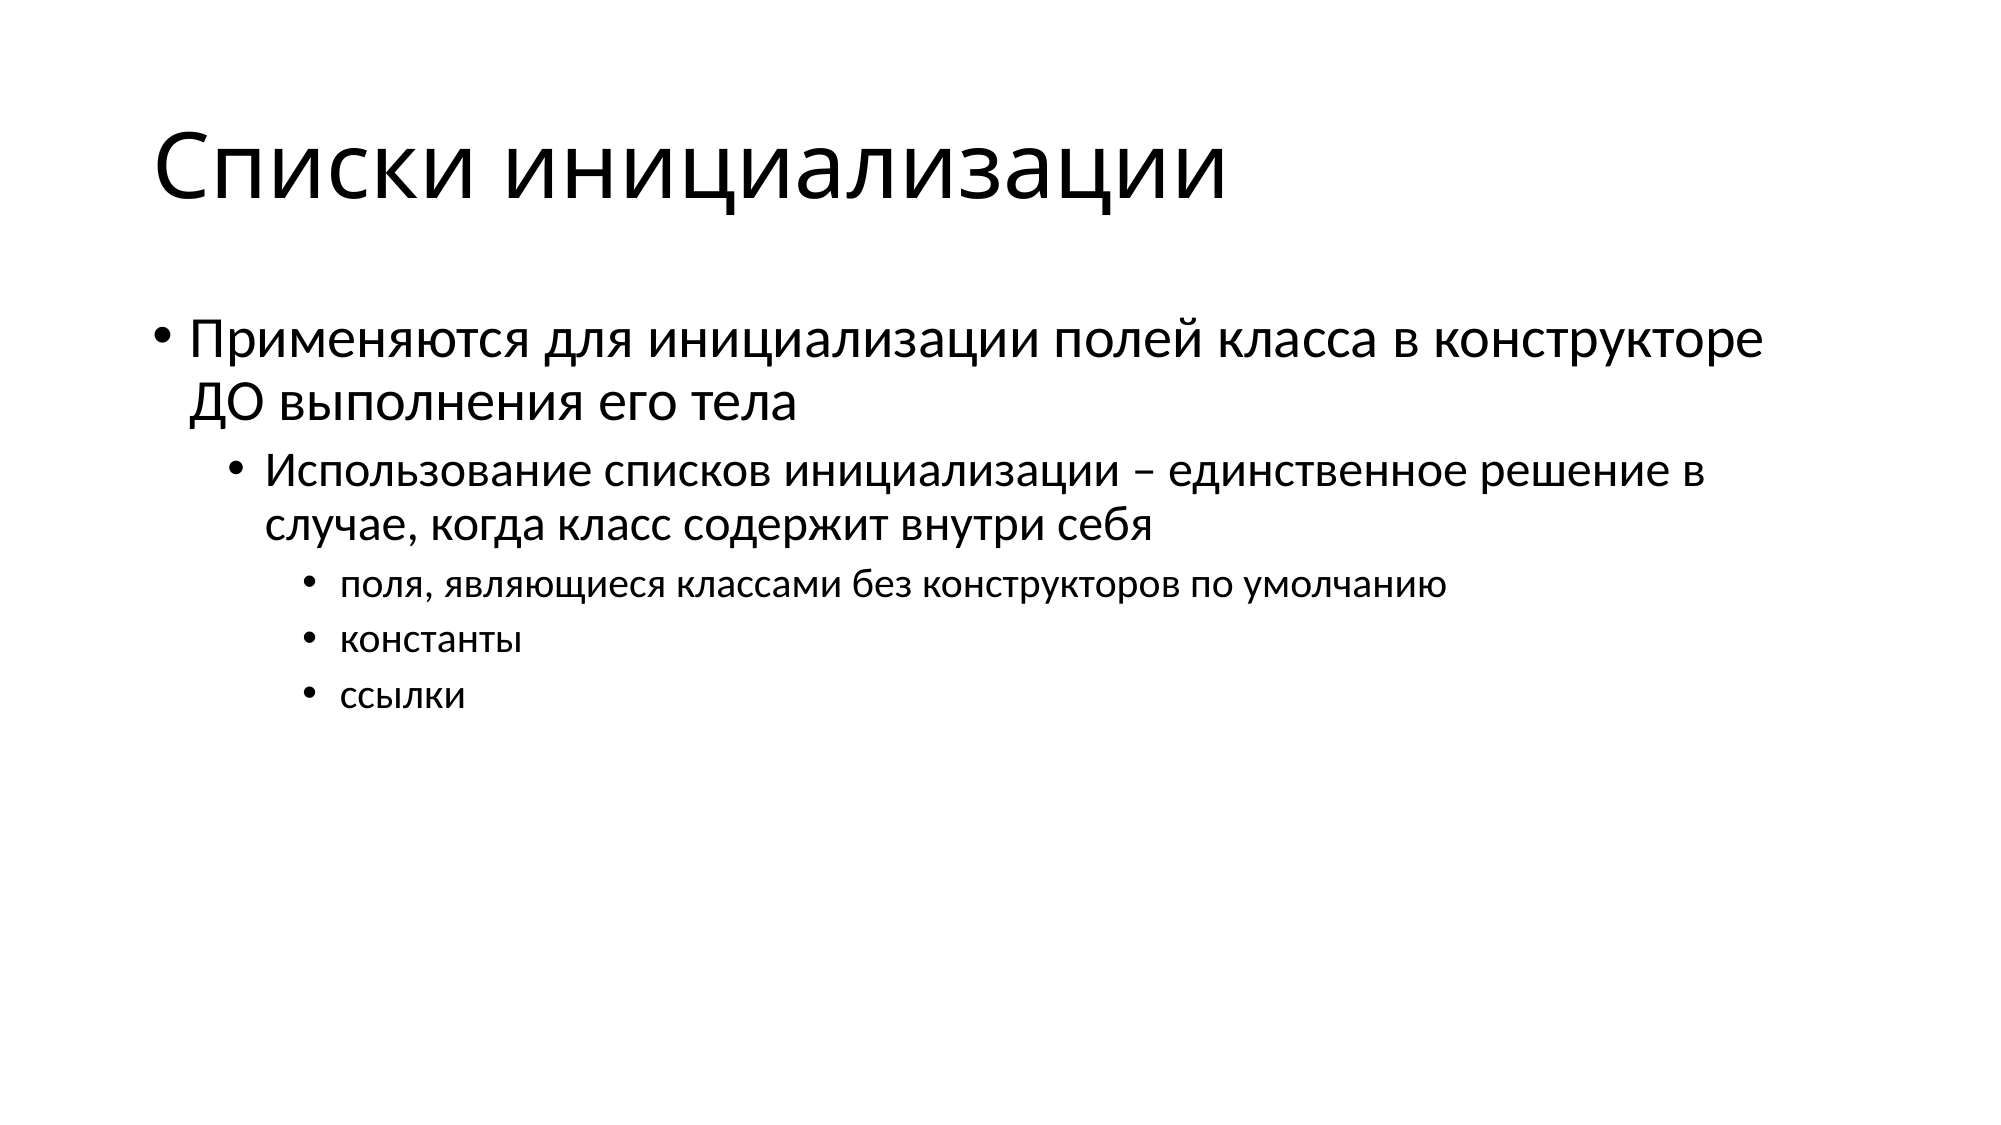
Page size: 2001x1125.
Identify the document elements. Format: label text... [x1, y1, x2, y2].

title Списки инициализации [137, 59, 1863, 278]
list Применяются для инициализации полей класса в конструкторе ДО выполнения его тела Использование списков инициализации – единственное решение в случае, когда класс содержит внутри себя поля, являющиеся классами без конструкторов по умолчанию константы ссылки [137, 299, 1863, 1014]
